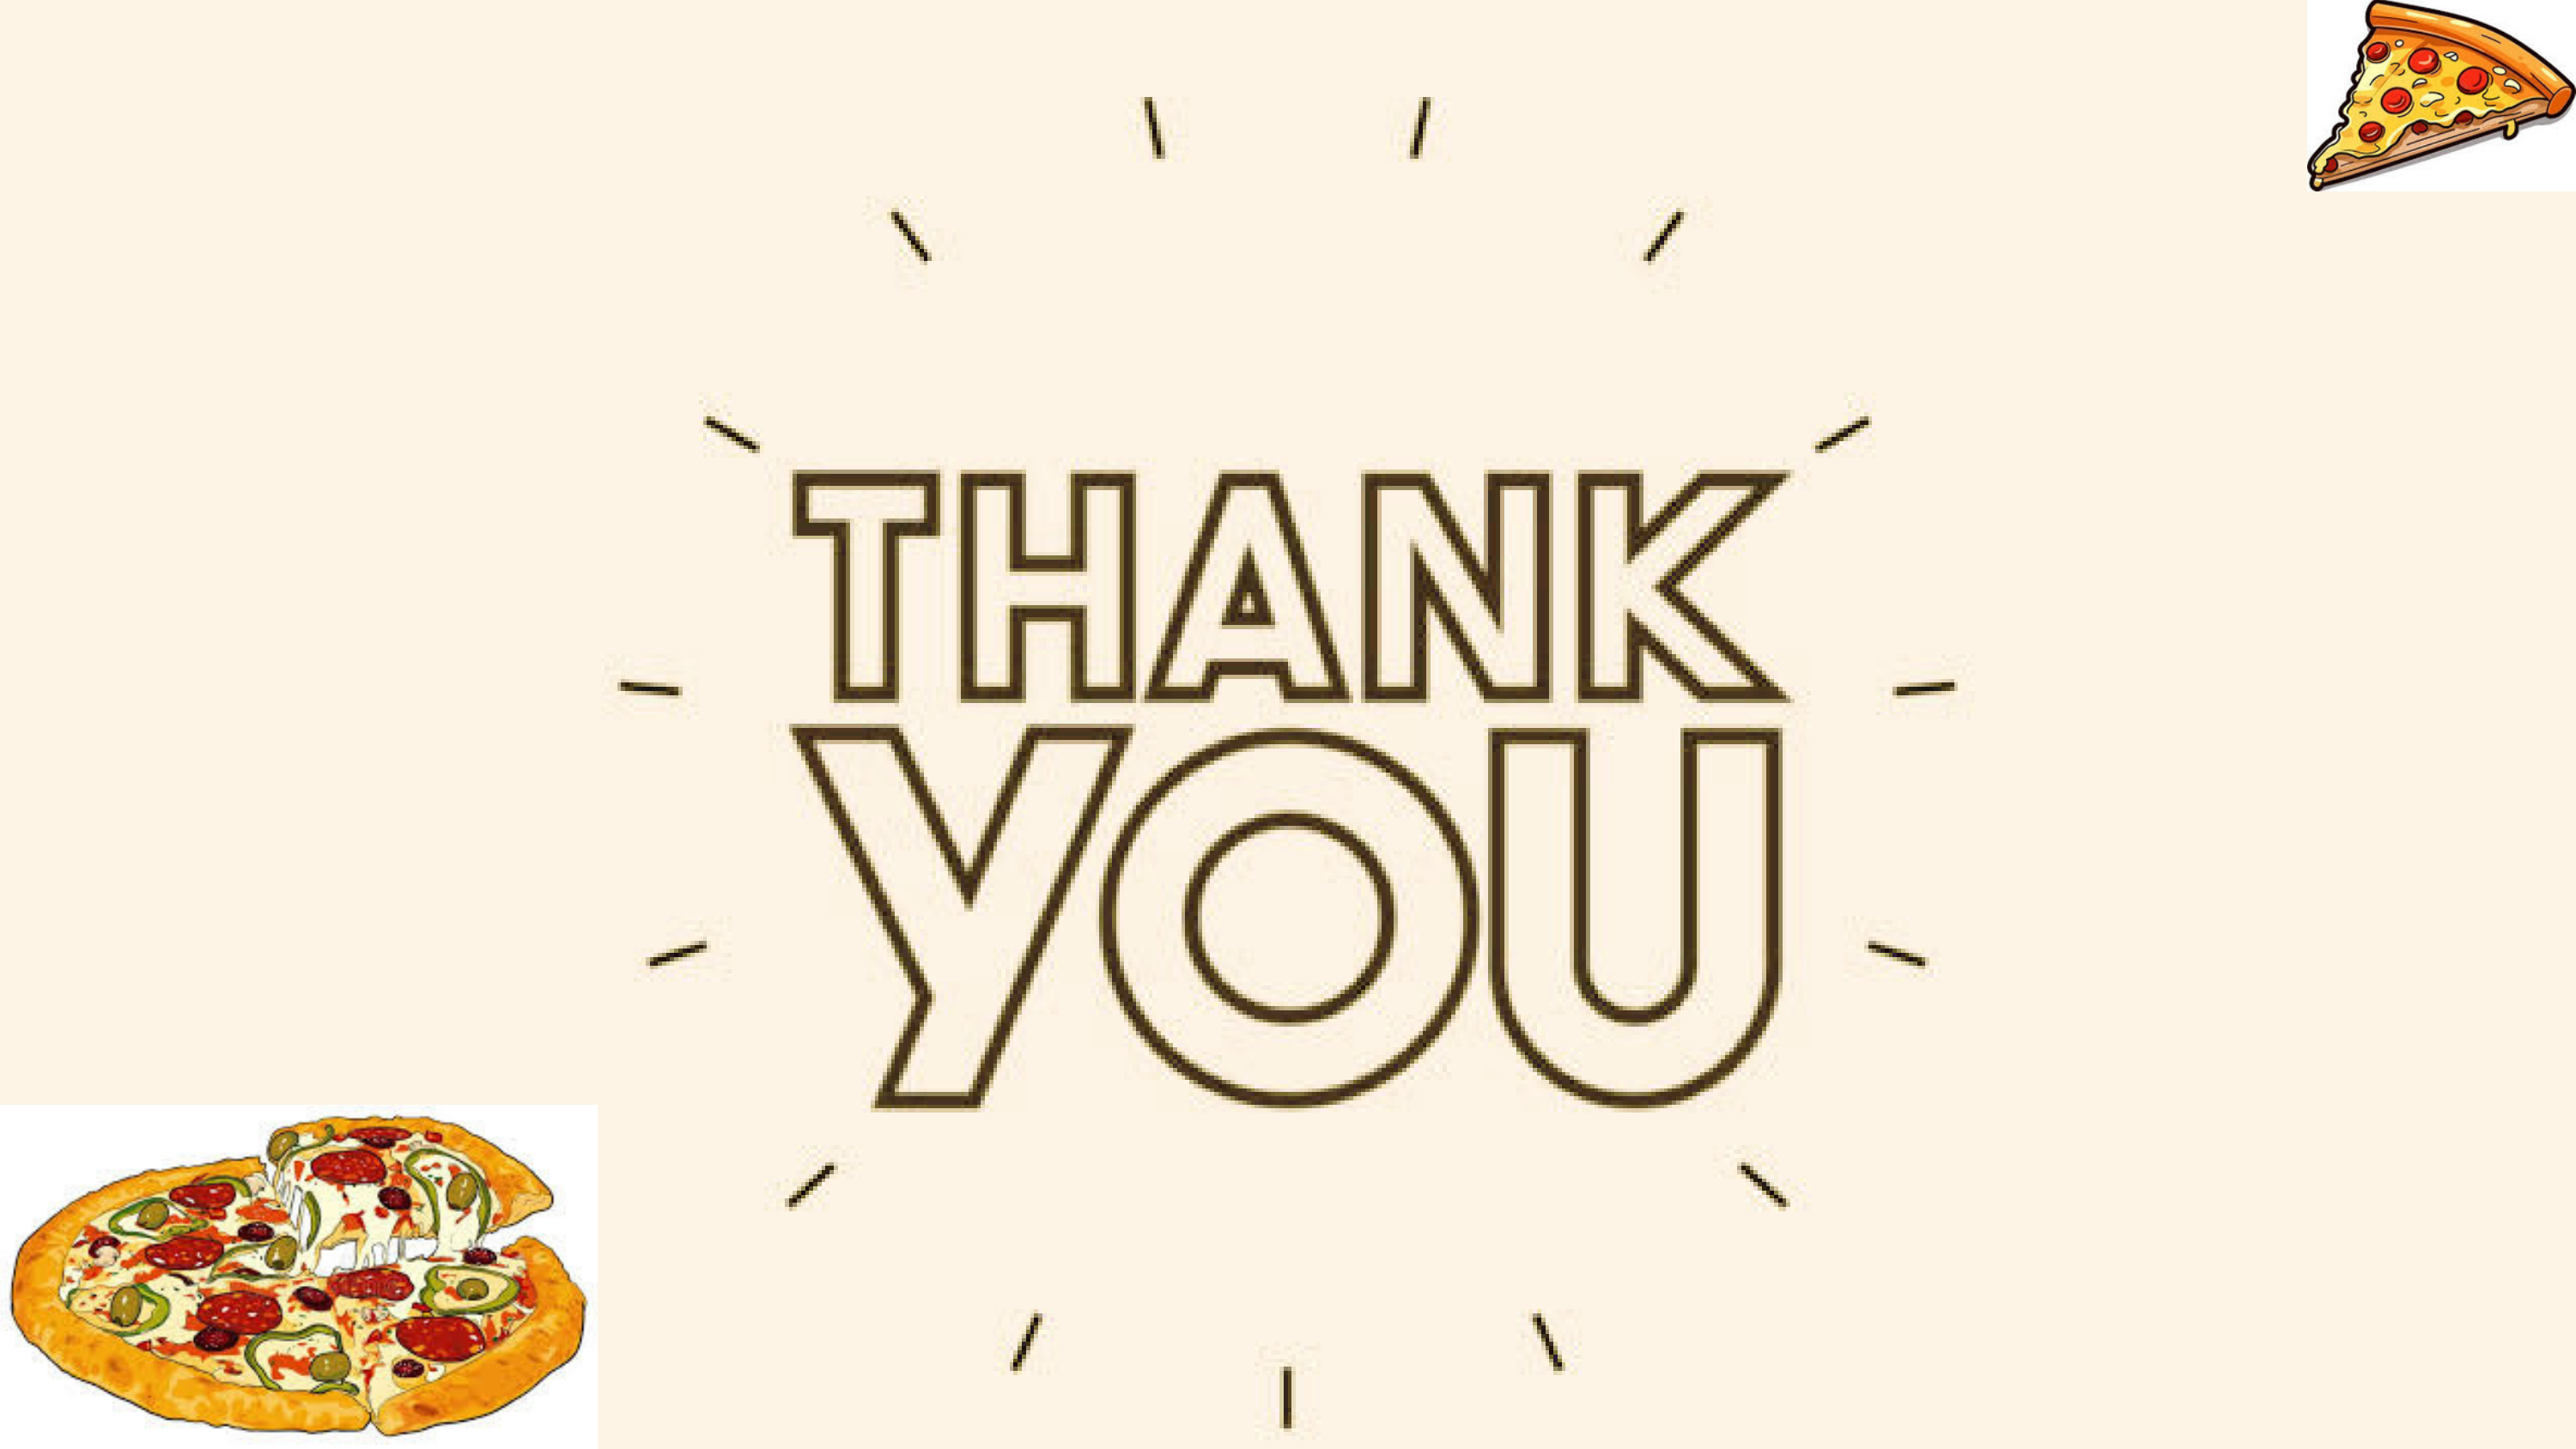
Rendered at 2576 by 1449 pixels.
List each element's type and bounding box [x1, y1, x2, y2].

text_box [0, 1105, 598, 1449]
text_box [2307, 0, 2576, 191]
text_box [0, 0, 2576, 1449]
